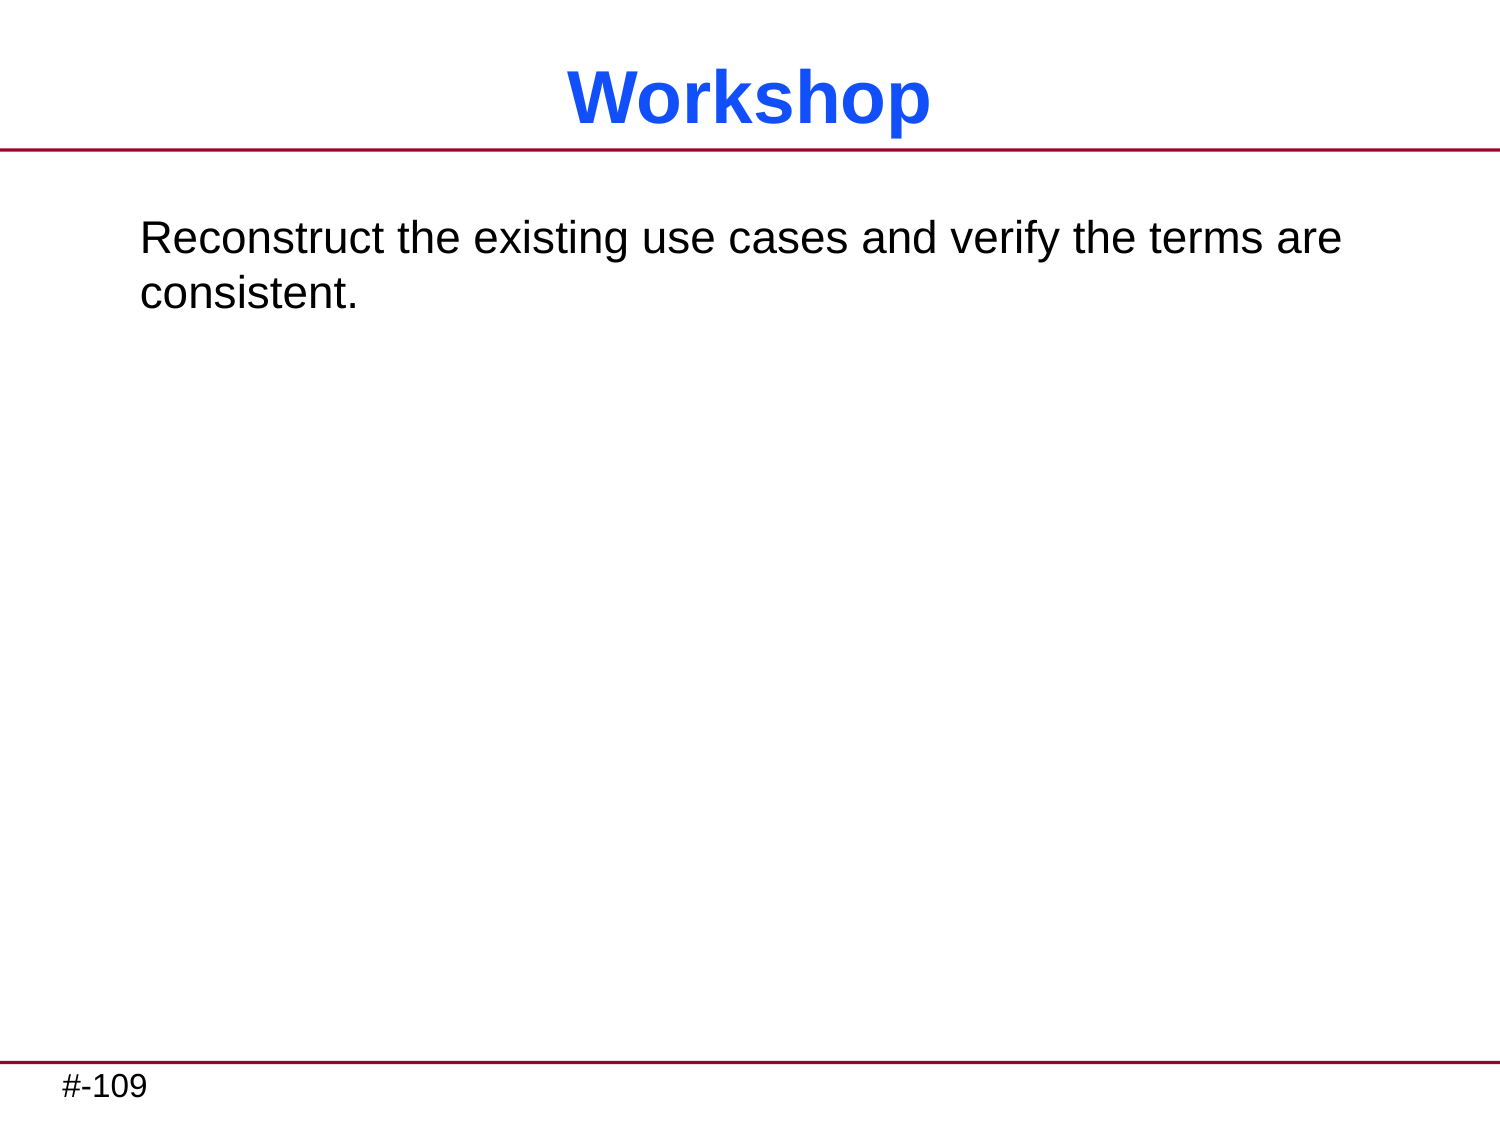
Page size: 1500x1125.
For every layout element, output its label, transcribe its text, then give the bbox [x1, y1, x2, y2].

title Workshop [24, 36, 1476, 151]
list Reconstruct the existing use cases and verify the terms are consistent. [124, 199, 1451, 1039]
